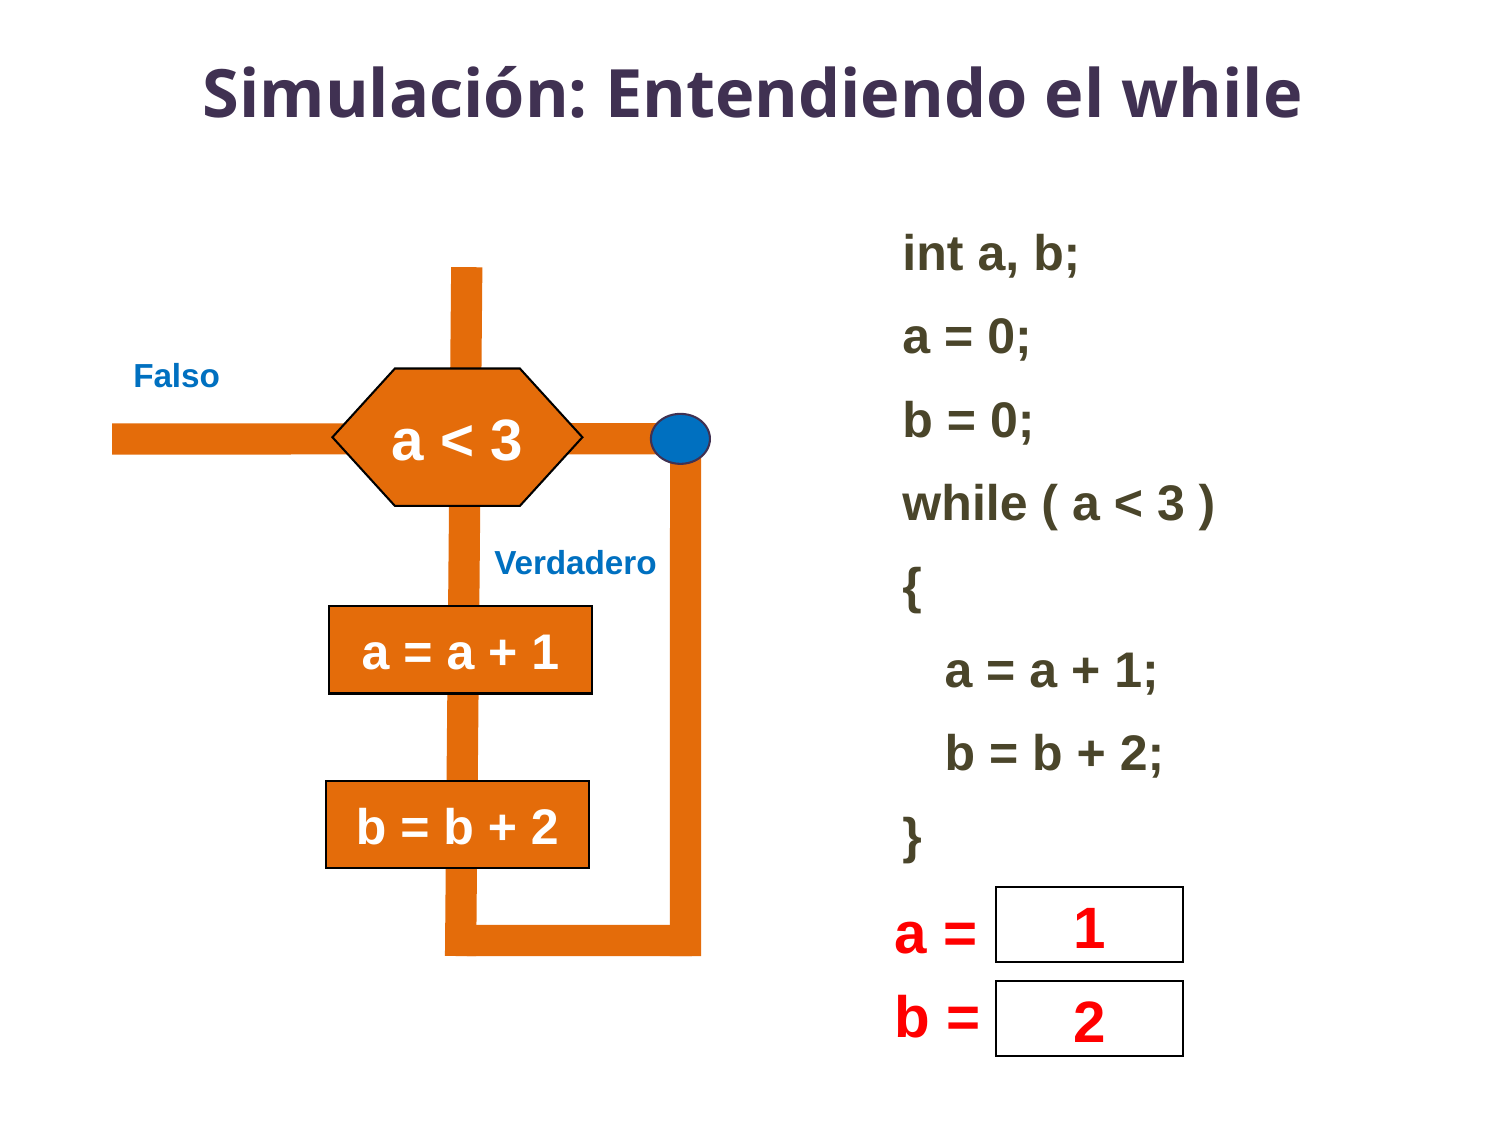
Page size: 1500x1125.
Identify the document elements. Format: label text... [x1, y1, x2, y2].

text_box b = b + 2 [326, 781, 589, 869]
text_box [995, 887, 1184, 1057]
text_box [650, 413, 710, 464]
title Simulación: Entendiendo el while [183, 0, 1324, 185]
text_box Verdadero [479, 534, 672, 589]
text_box Falso [118, 346, 235, 402]
text_box a < 3 [332, 368, 583, 506]
text_box int a, b; a = 0; b = 0; while ( a < 3 ) { a = a + 1; b = b + 2; } [887, 189, 1319, 872]
text_box a = a + 1 [329, 606, 592, 694]
text_box a = b = [879, 874, 1005, 1057]
